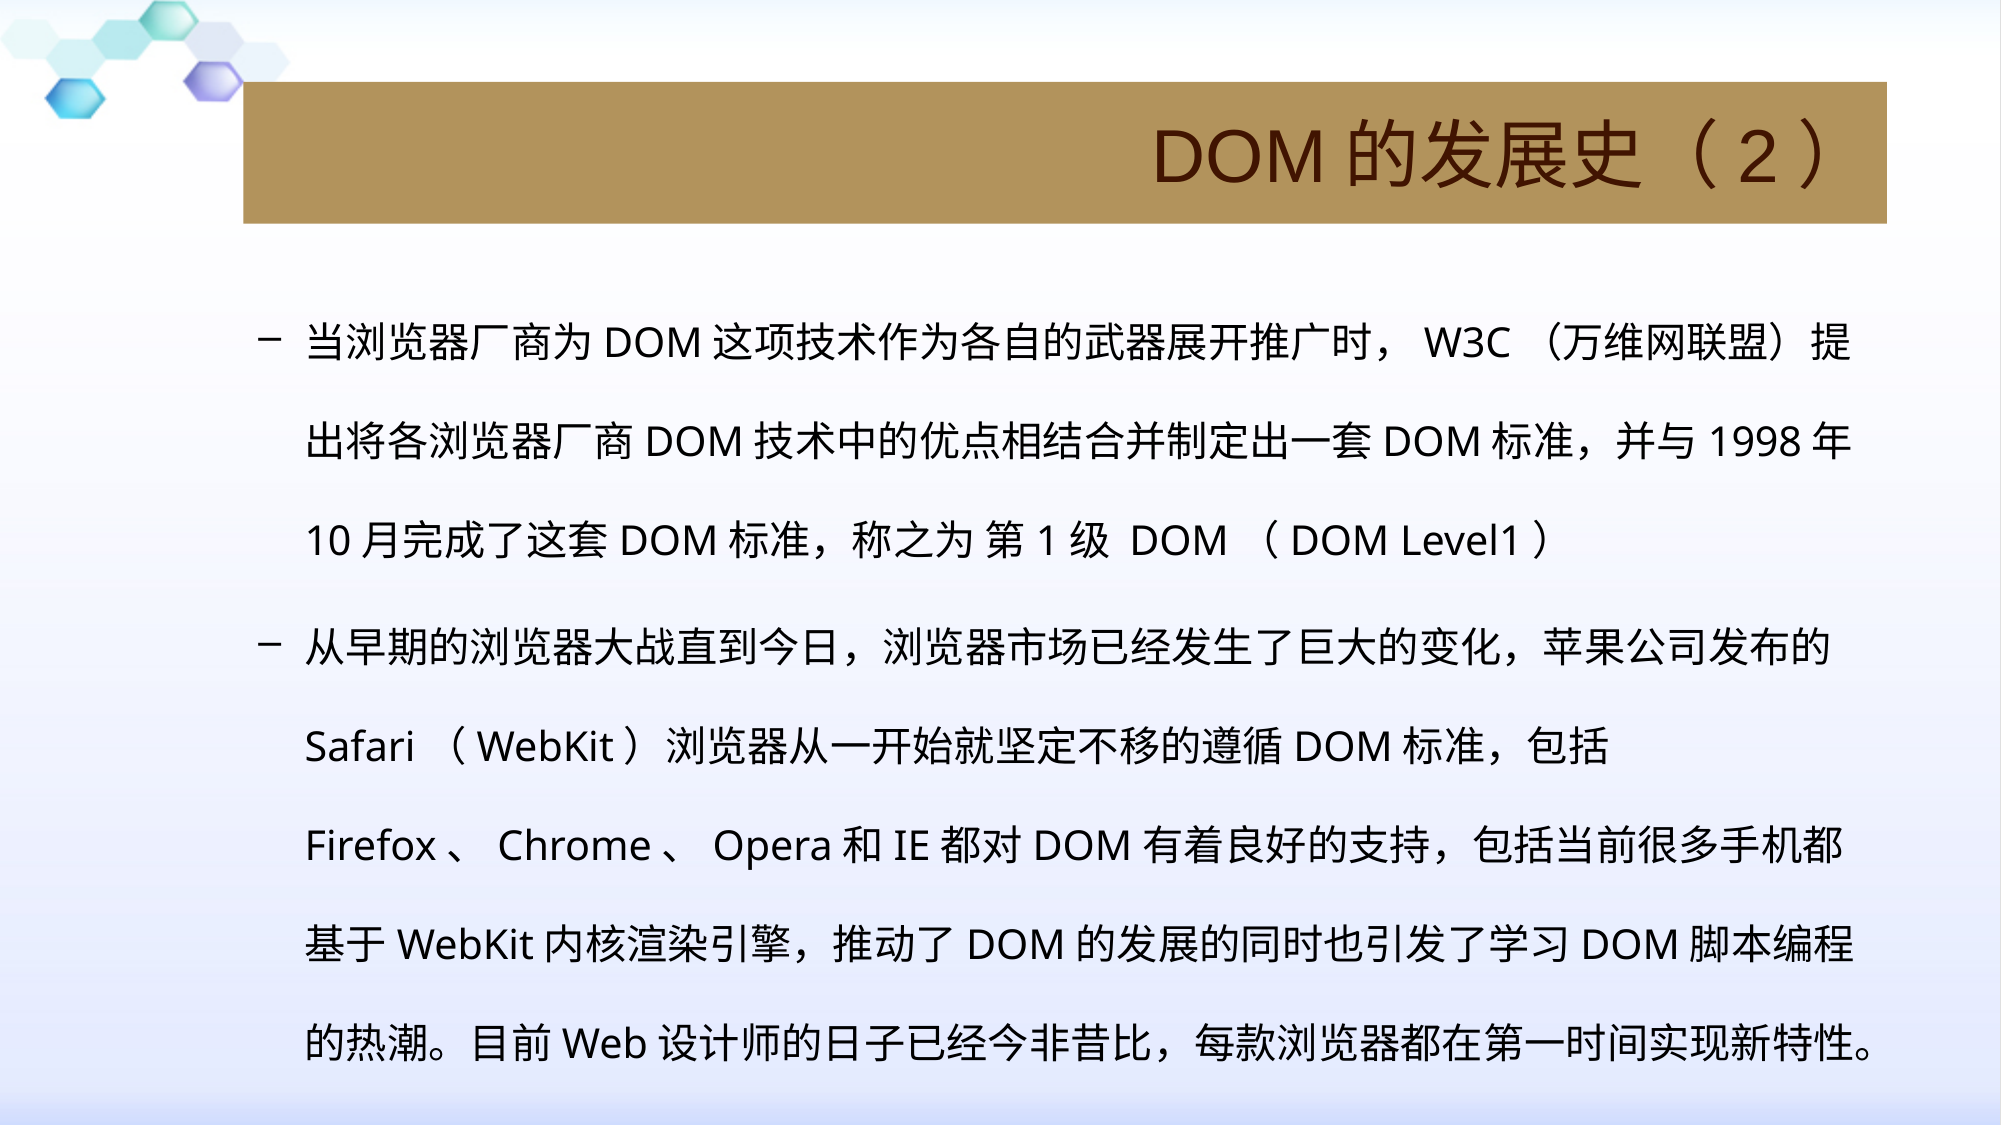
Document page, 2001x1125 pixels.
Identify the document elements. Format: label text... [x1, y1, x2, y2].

title DOM的发展史（2） [243, 81, 1888, 224]
list 当浏览器厂商为DOM这项技术作为各自的武器展开推广时，W3C（万维网联盟）提出将各浏览器厂商DOM技术中的优点相结合并制定出一套DOM标准，并与1998年10月完成了这套DOM标准，称之为 第1级 DOM（DOM Level1） 从早期的浏览器大战直到今日，浏览器市场已经发生了巨大的变化，苹果公司发布的Safari（WebKit）浏览器从一开始就坚定不移的遵循DOM标准，包括Firefox、Chrome、Opera和IE都对DOM有着良好的支持，包括当前很多手机都基于WebKit内核渲染引擎，推动了DOM的发展的同时也引发了学习DOM脚本编程的热潮。目前Web设计师的日子已经今非昔比，每款浏览器都在第一时间实现新特性。 [243, 259, 1888, 1088]
picture [0, 0, 2001, 1125]
